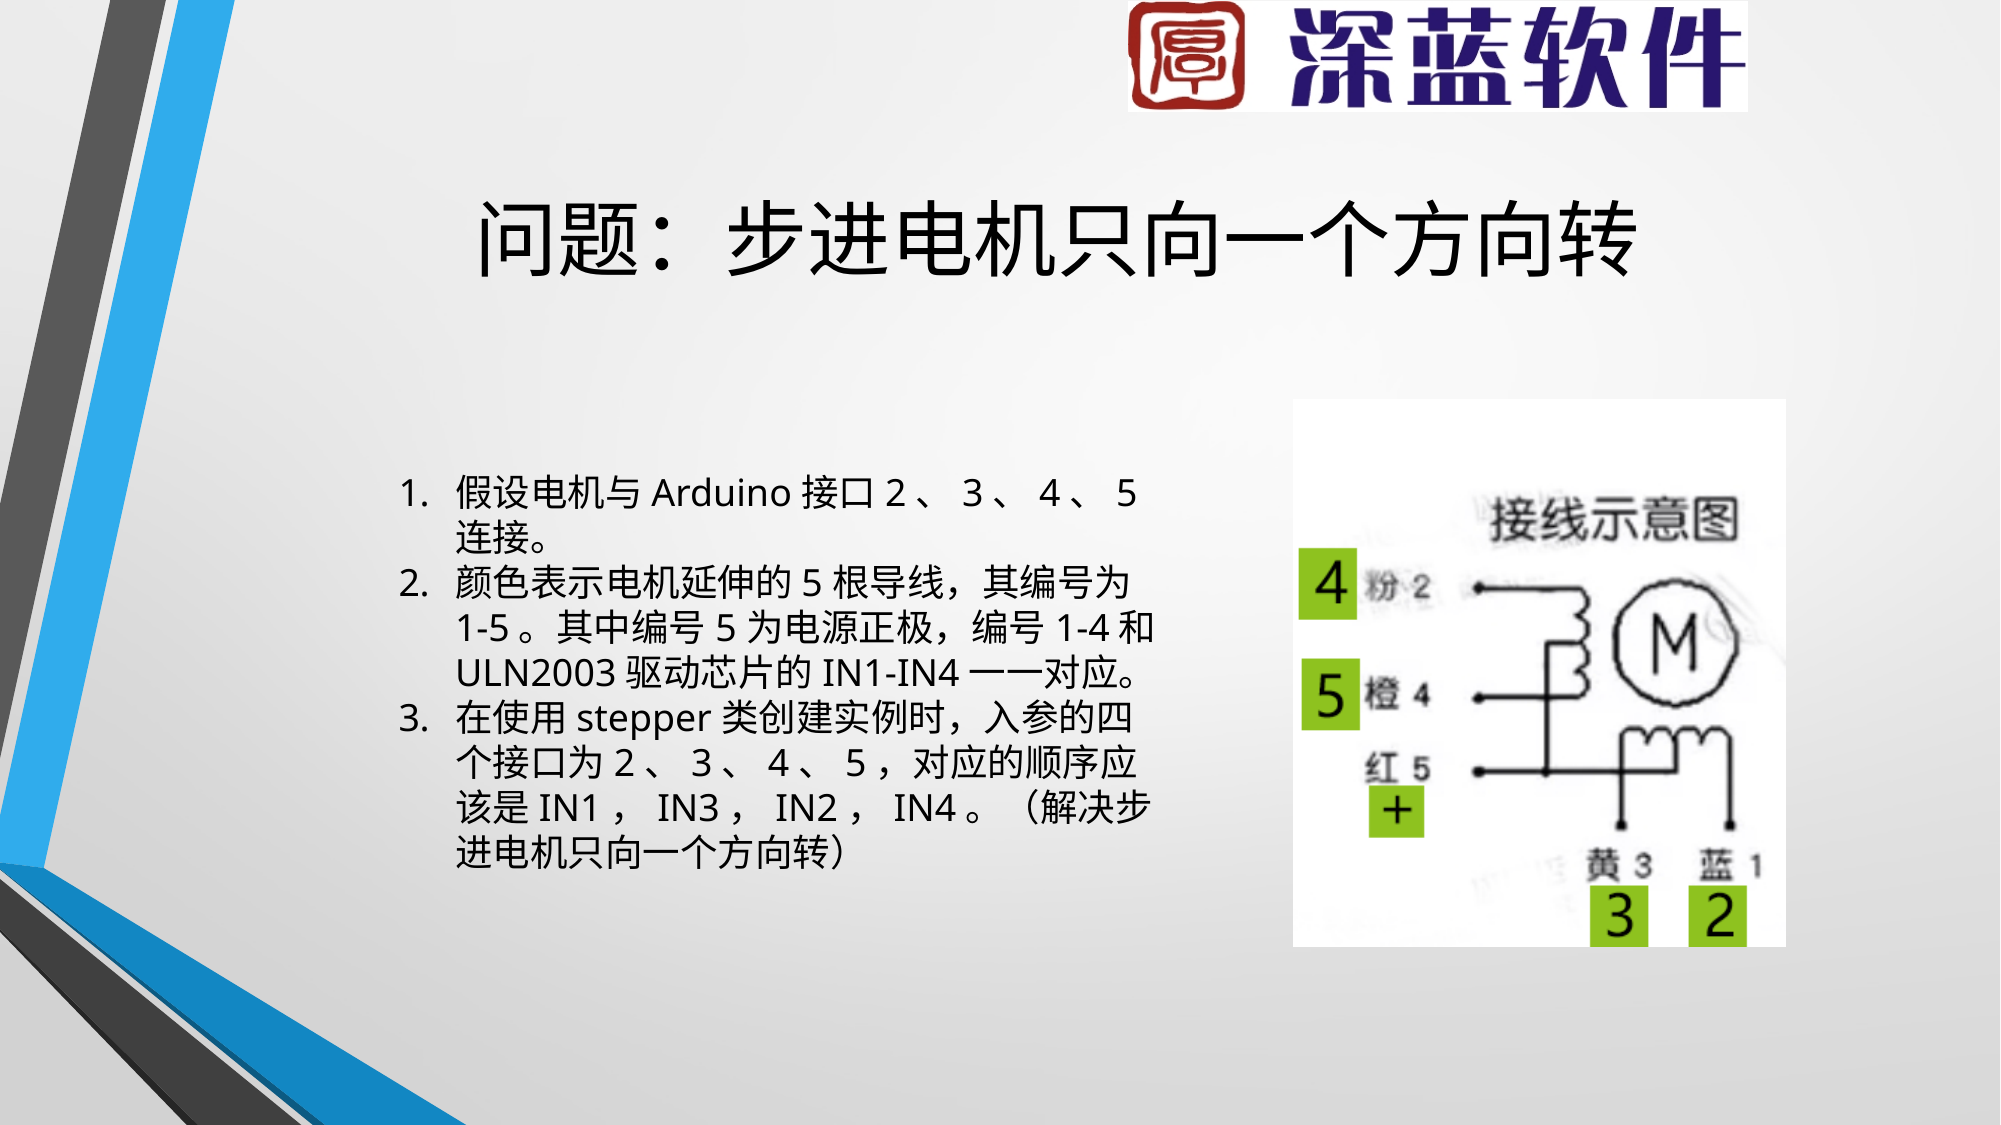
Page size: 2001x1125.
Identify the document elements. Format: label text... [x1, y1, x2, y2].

picture [1127, 0, 1748, 112]
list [1293, 399, 1786, 947]
text_box 假设电机与Arduino接口2、3、4、5连接。 颜色表示电机延伸的5根导线，其编号为1-5。其中编号5为电源正极，编号1-4和ULN2003驱动芯片的IN1-IN4一一对应。 在使用stepper类创建实例时，入参的四个接口为2、3、4、5，对应的顺序应该是IN1，IN3，IN2，IN4。（解决步进电机只向一个方向转） [384, 461, 1179, 926]
title 问题：步进电机只向一个方向转 [214, 75, 1900, 400]
